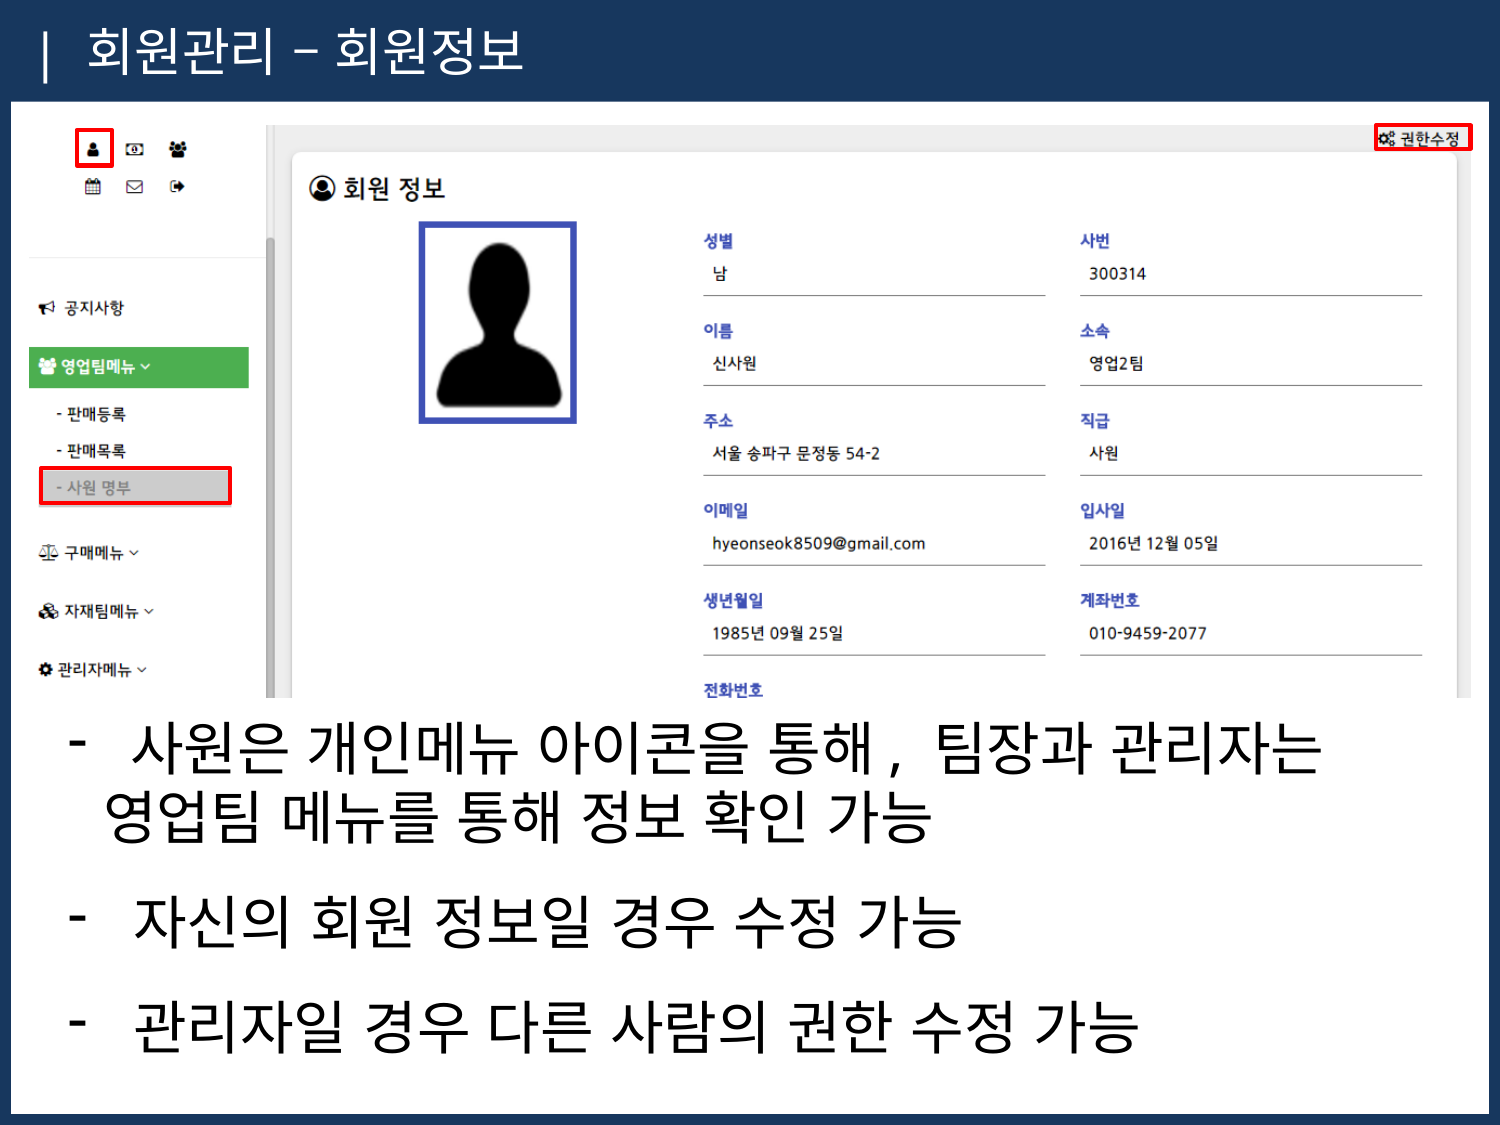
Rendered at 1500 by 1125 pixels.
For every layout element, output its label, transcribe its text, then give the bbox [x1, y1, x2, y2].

text_box 사원은 개인메뉴 아이콘을 통해, 팀장과 관리자는 영업팀 메뉴를 통해 정보 확인 가능 자신의 회원 정보일 경우 수정 가능 관리자일 경우 다른 사람의 권한 수정 가능 [53, 706, 1412, 1069]
picture [29, 125, 1471, 698]
text_box [0, 0, 1500, 1125]
